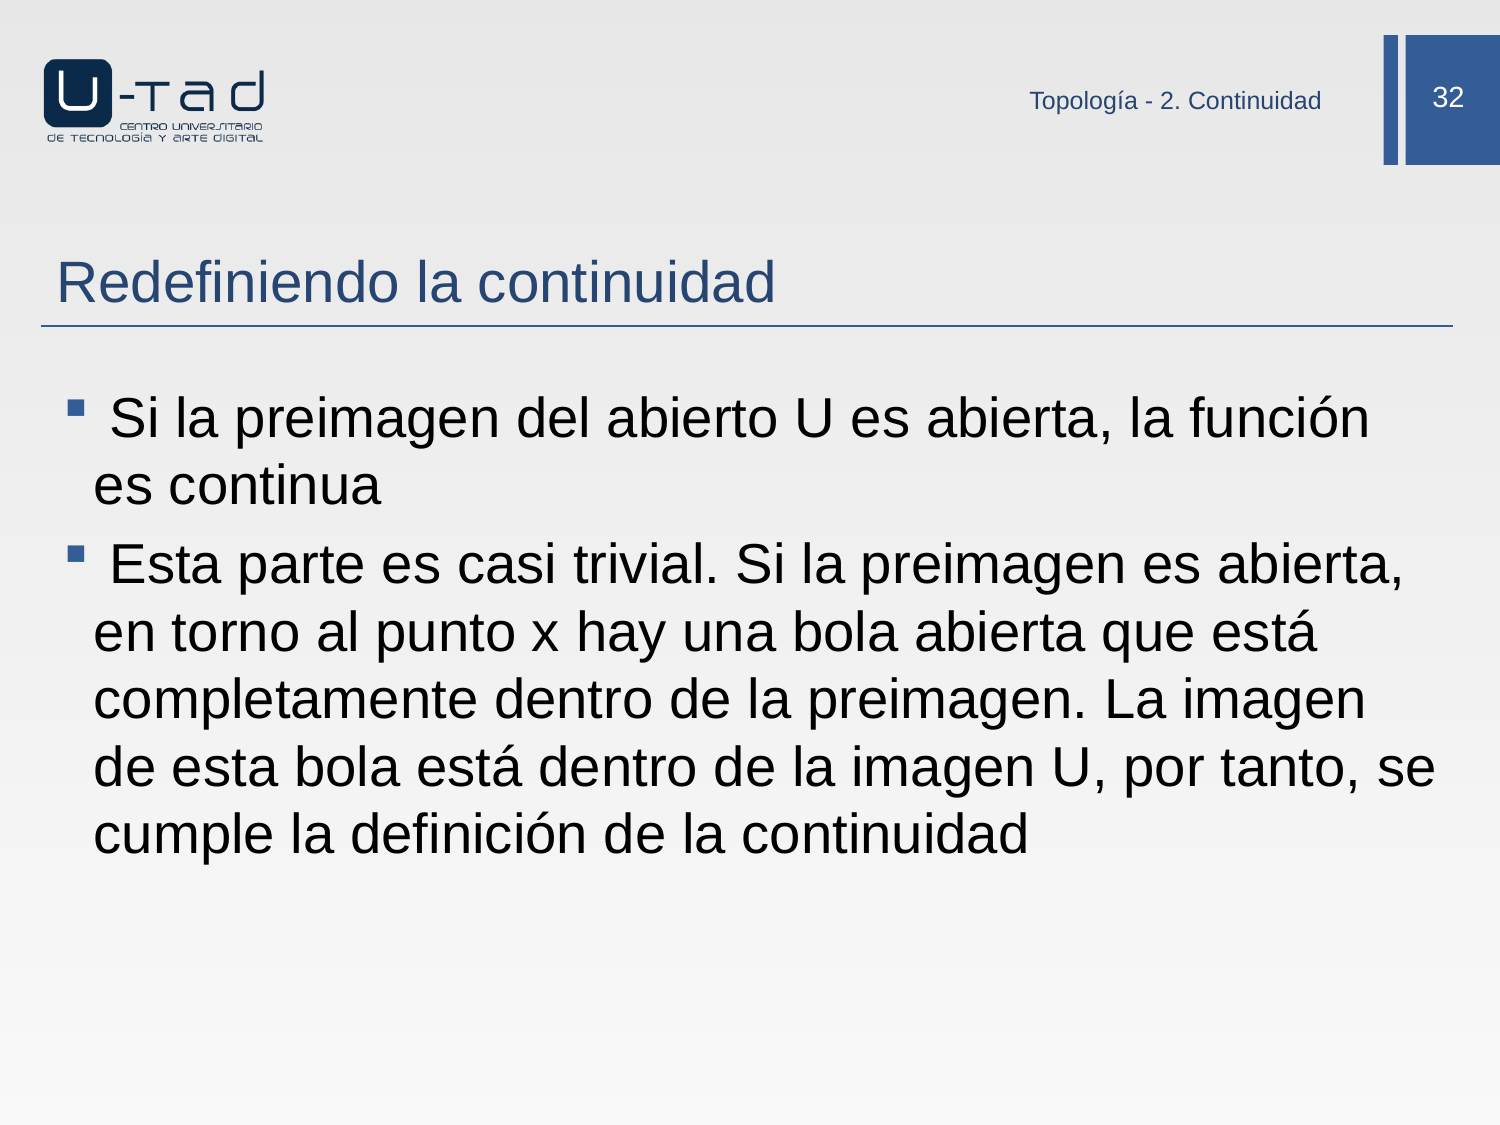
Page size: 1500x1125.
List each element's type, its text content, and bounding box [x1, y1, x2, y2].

title Redefiniendo la continuidad [41, 219, 1453, 338]
picture [17, 49, 290, 151]
footer Topología - 2. Continuidad [747, 78, 1338, 128]
